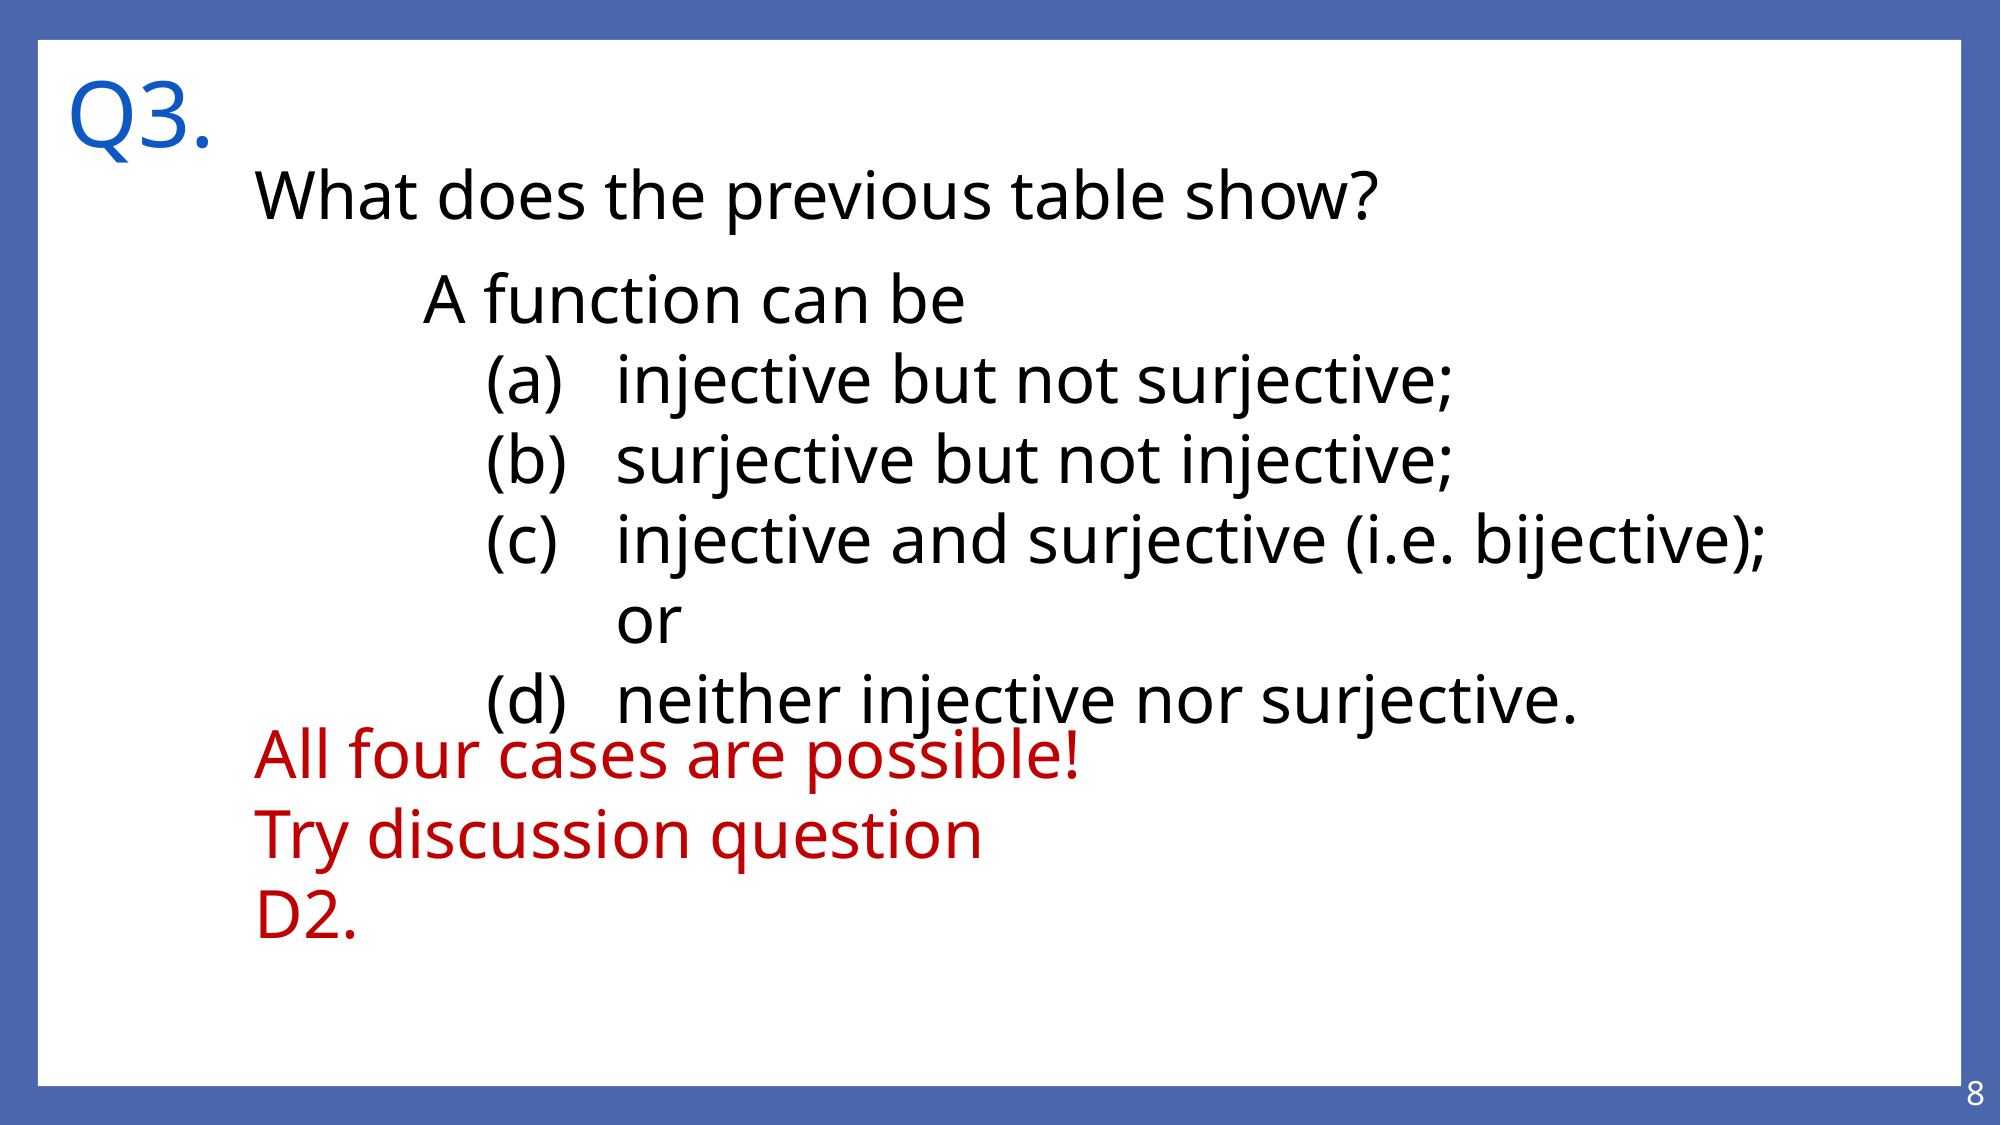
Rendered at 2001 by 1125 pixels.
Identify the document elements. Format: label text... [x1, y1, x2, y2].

text_box What does the previous table show? [239, 145, 1516, 241]
title Q3. [51, 37, 268, 185]
slide_number 8 [1720, 1065, 2000, 1125]
text_box All four cases are possible! Try discussion question D2. [239, 704, 1103, 959]
text_box A function can be injective but not surjective; surjective but not injective; injective and surjective (i.e. bijective); or neither injective nor surjective. [408, 249, 1808, 745]
